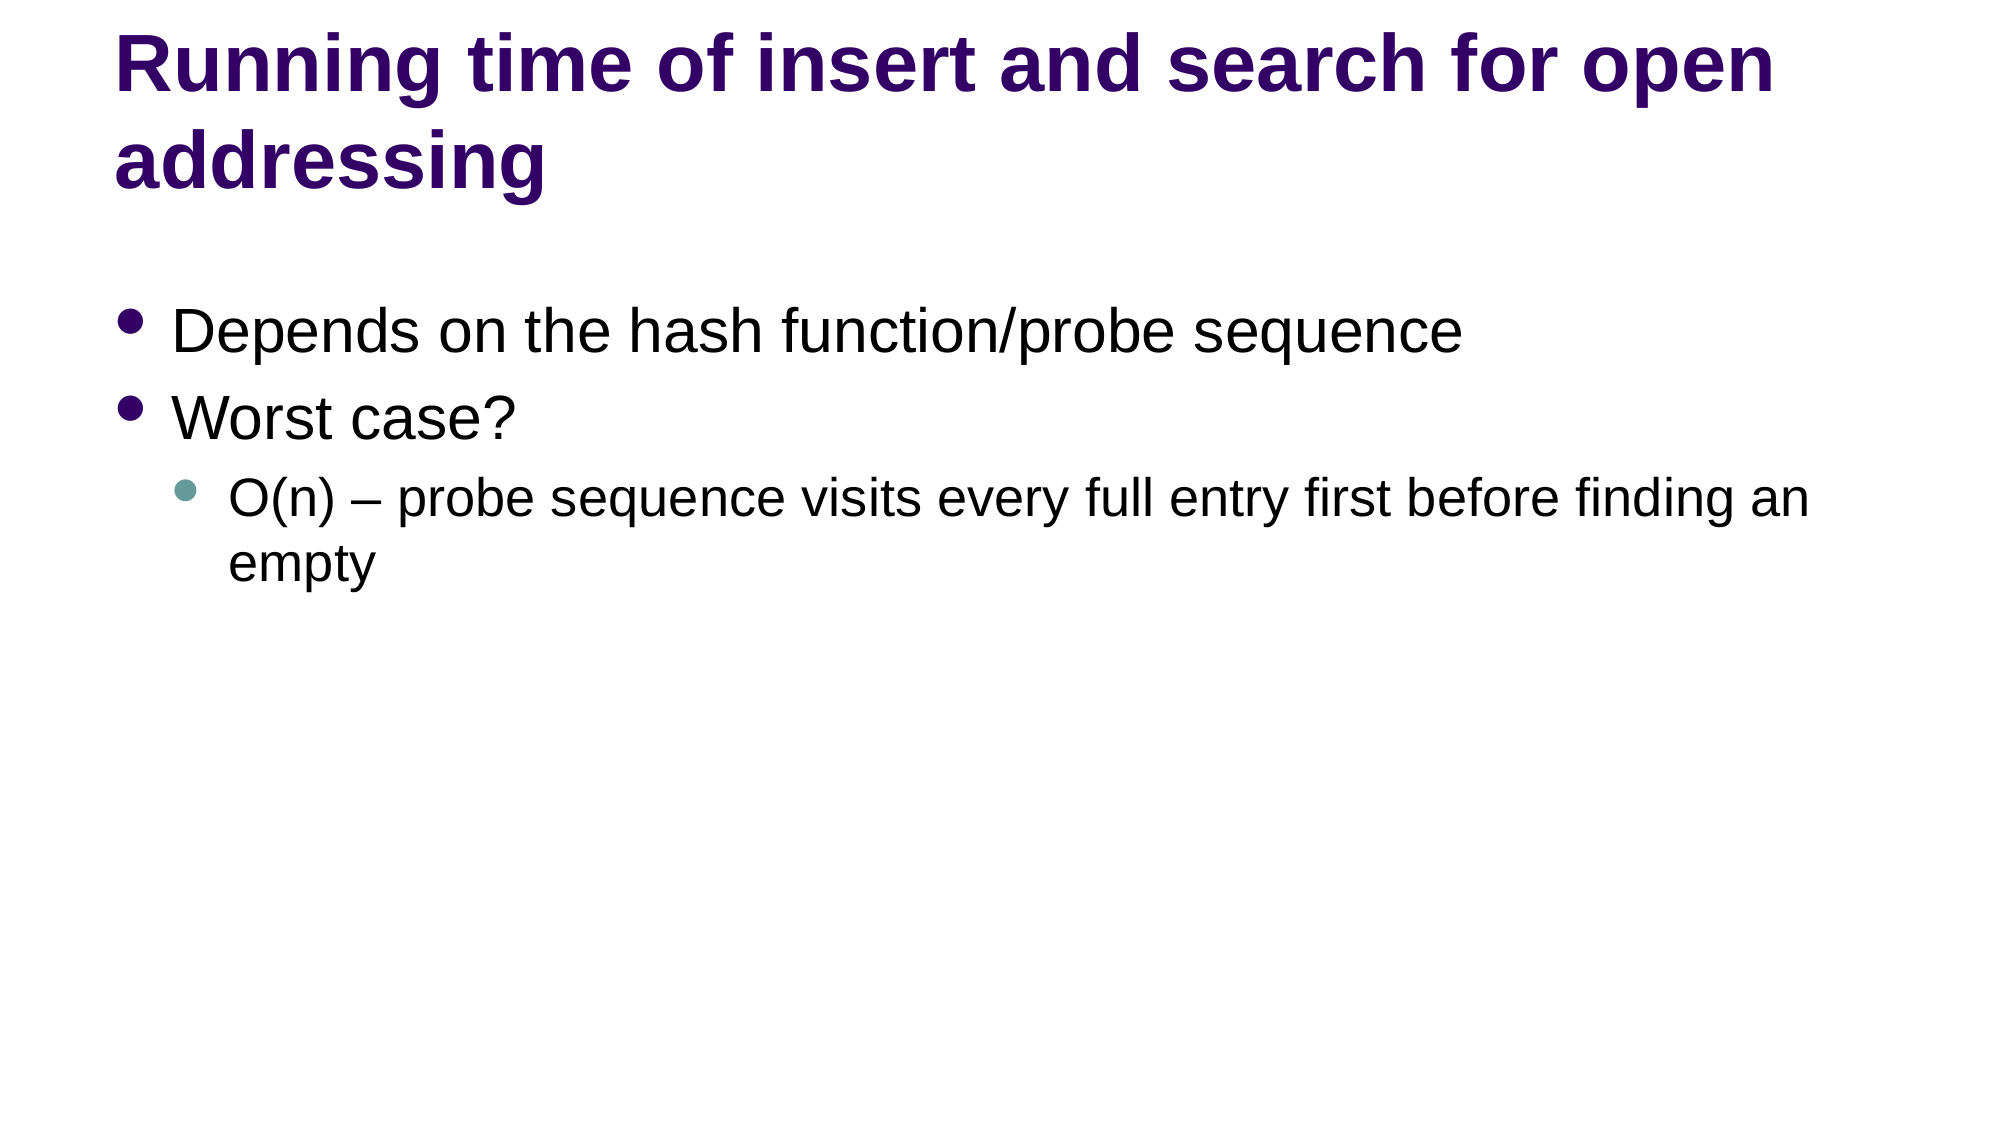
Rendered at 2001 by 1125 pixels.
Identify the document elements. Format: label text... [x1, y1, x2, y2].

title Running time of insert and search for open addressing [99, 47, 1900, 213]
list Depends on the hash function/probe sequence Worst case? O(n) – probe sequence visits every full entry first before finding an empty [99, 282, 1900, 1006]
